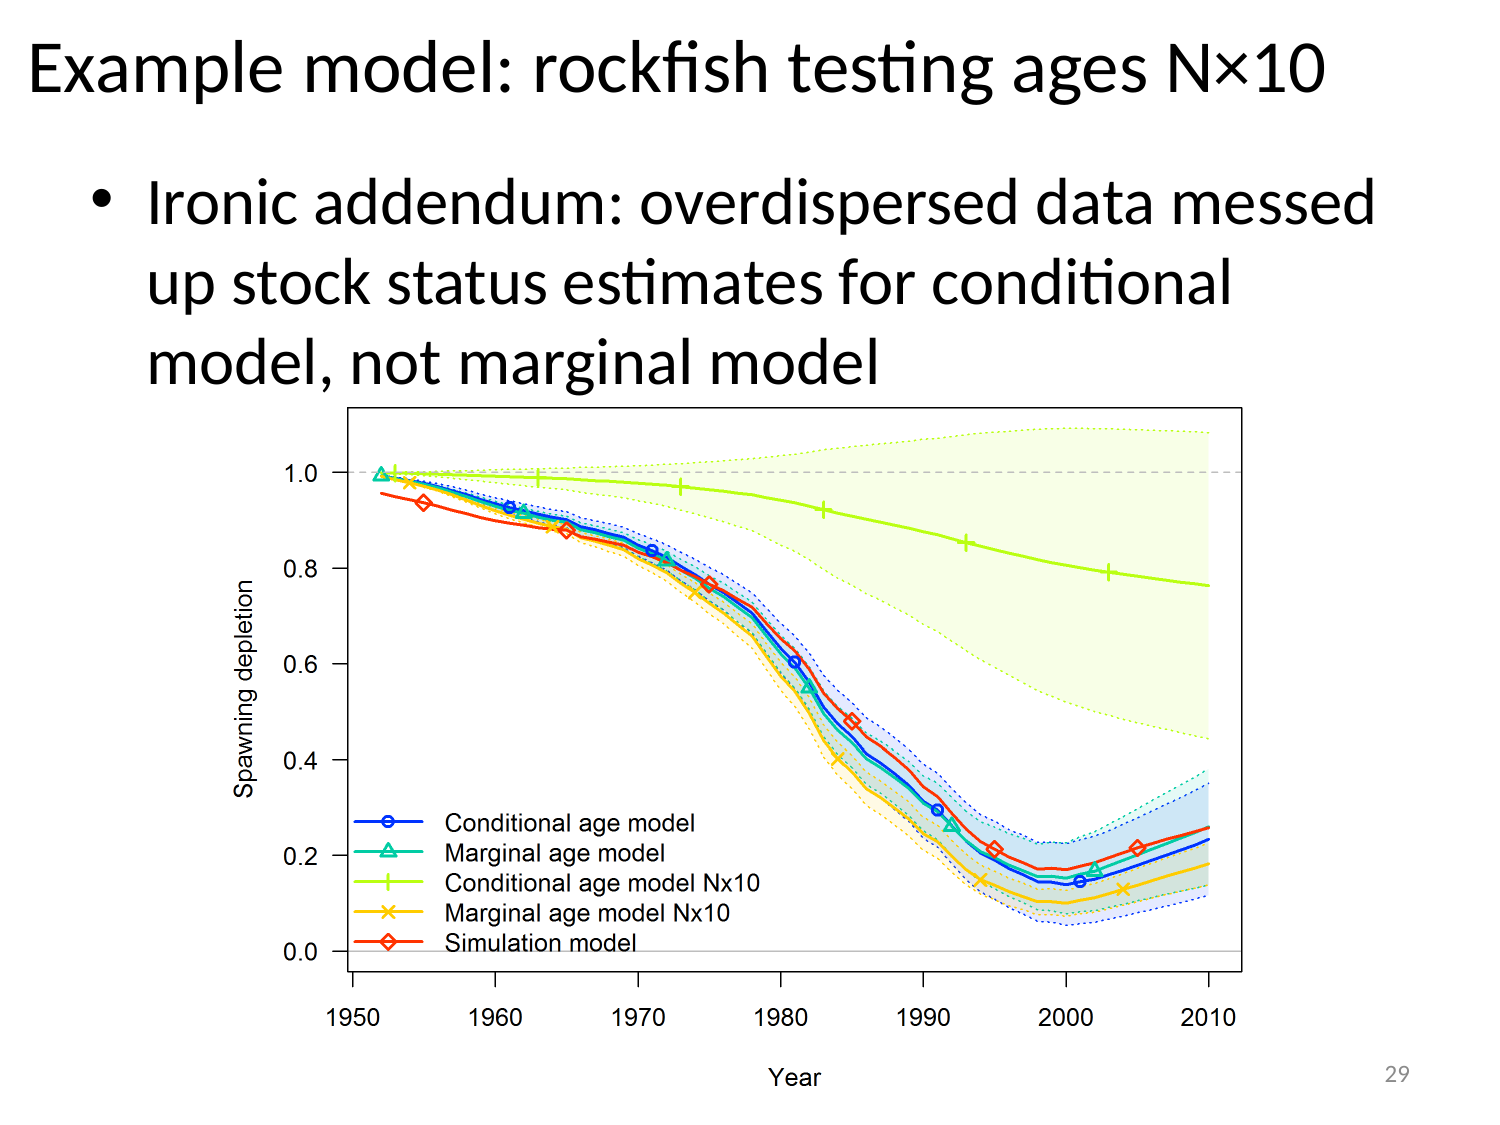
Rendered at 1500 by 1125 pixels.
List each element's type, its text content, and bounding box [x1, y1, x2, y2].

slide_number 29 [1279, 1042, 1425, 1103]
picture [224, 374, 1276, 1125]
list Ironic addendum: overdispersed data messed up stock status estimates for conditional model, not marginal model [75, 149, 1425, 1005]
title Example model: rockfish testing ages N×10 [12, 0, 1425, 125]
